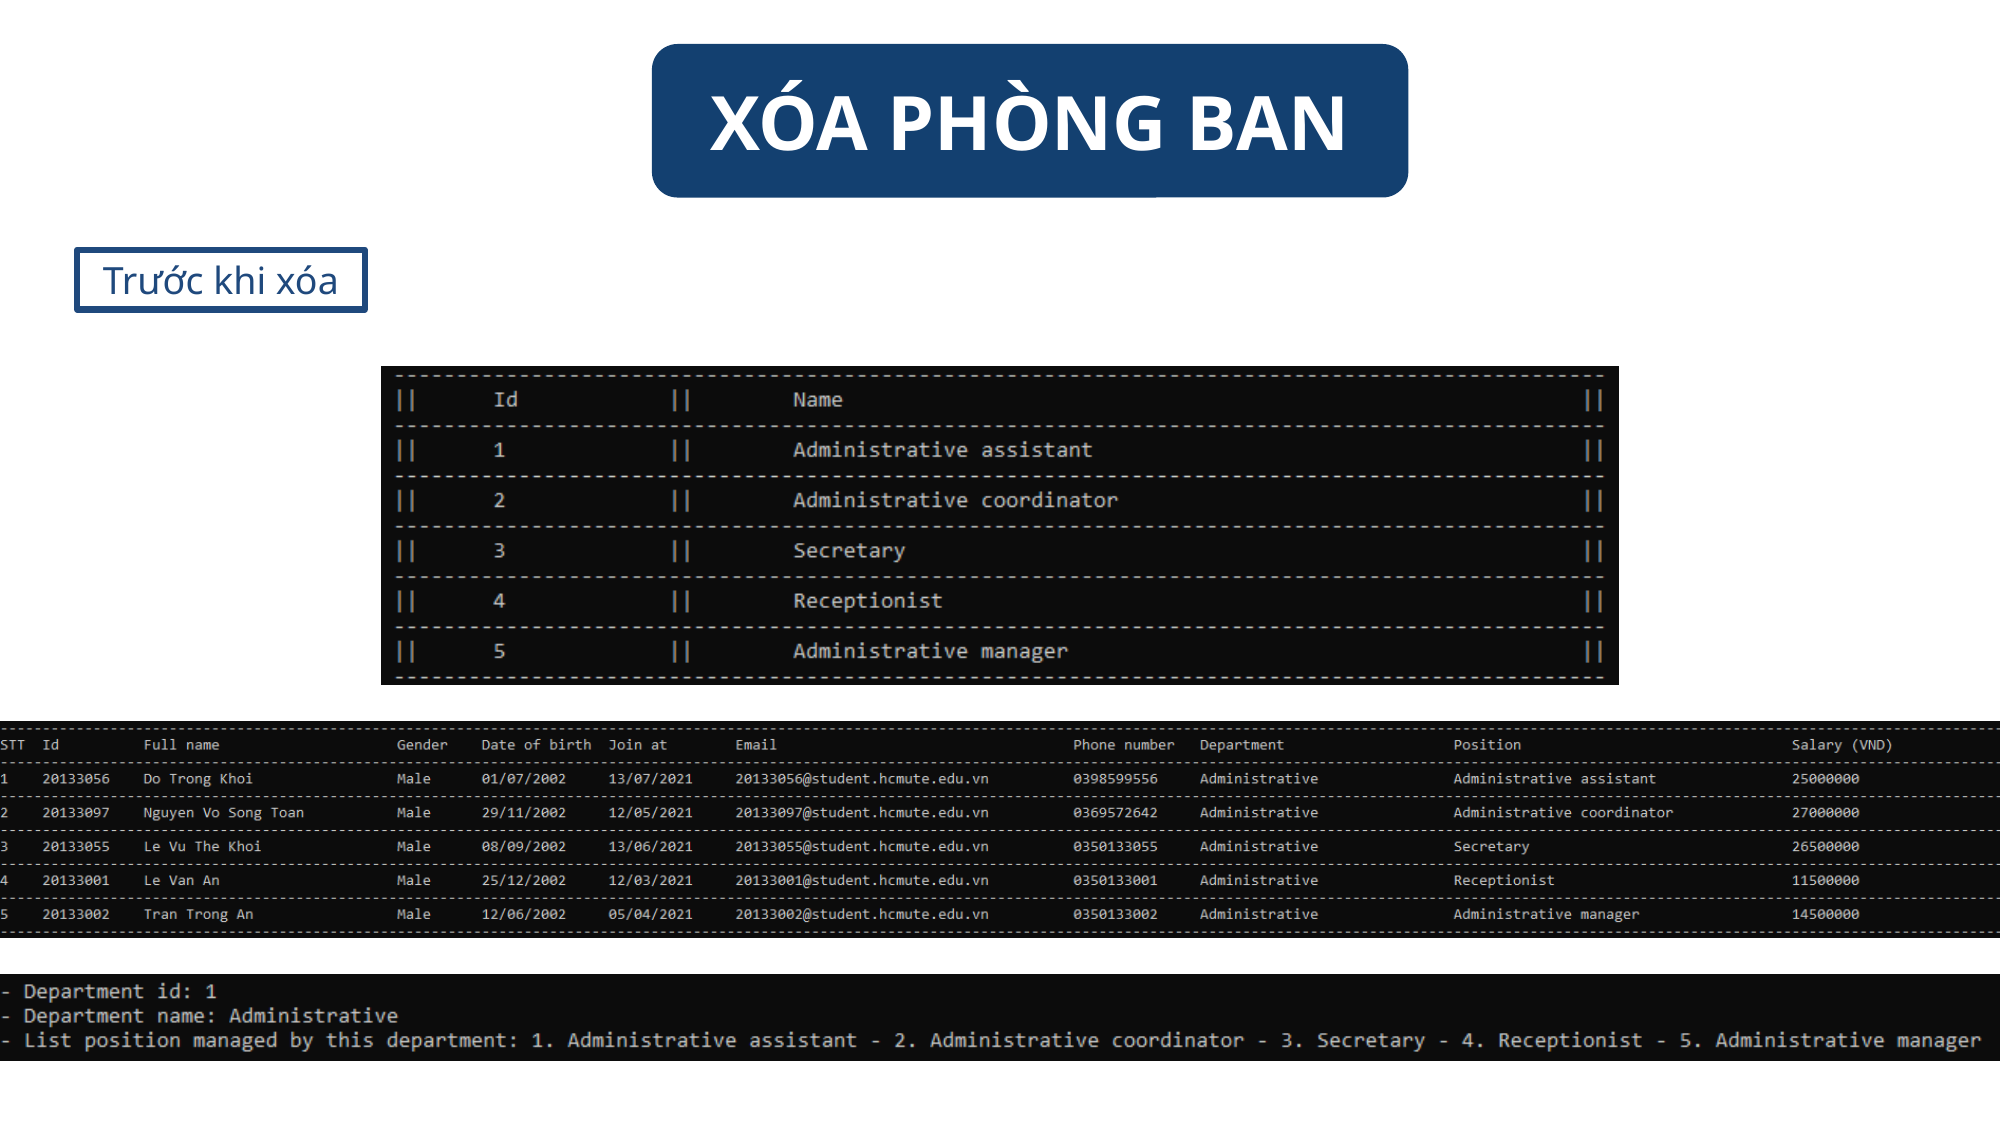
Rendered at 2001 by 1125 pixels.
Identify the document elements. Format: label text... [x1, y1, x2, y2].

picture [381, 366, 1619, 685]
text_box XÓA PHÒNG BAN [650, 42, 1410, 199]
text_box Trước khi xóa [77, 249, 365, 310]
picture [0, 720, 2000, 938]
picture [0, 974, 2000, 1061]
